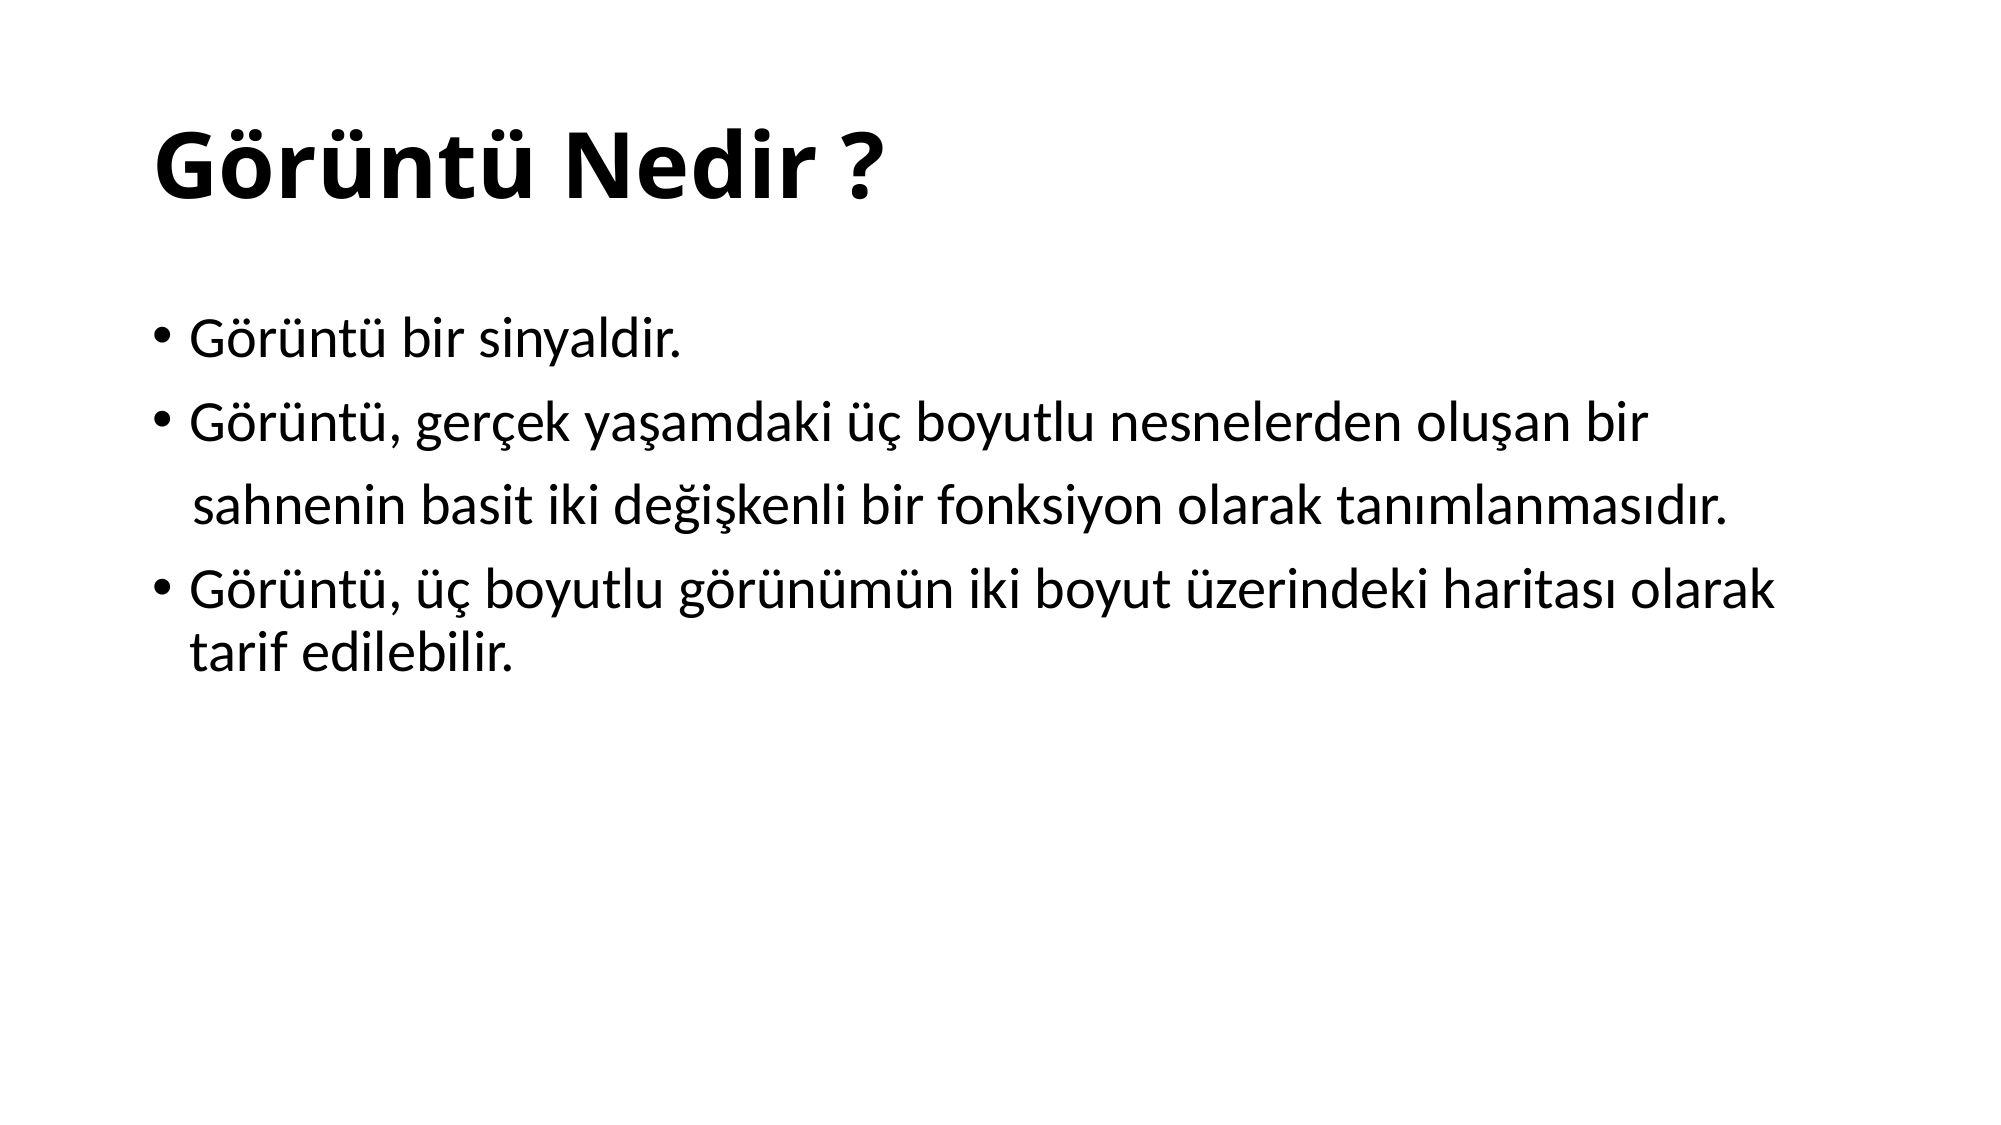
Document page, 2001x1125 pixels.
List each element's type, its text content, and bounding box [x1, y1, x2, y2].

title Görüntü Nedir ? [137, 59, 1863, 278]
list Görüntü bir sinyaldir. Görüntü, gerçek yaşamdaki üç boyutlu nesnelerden oluşan bir sahnenin basit iki değişkenli bir fonksiyon olarak tanımlanmasıdır. Görüntü, üç boyutlu görünümün iki boyut üzerindeki haritası olarak tarif edilebilir. [137, 299, 1863, 1014]
